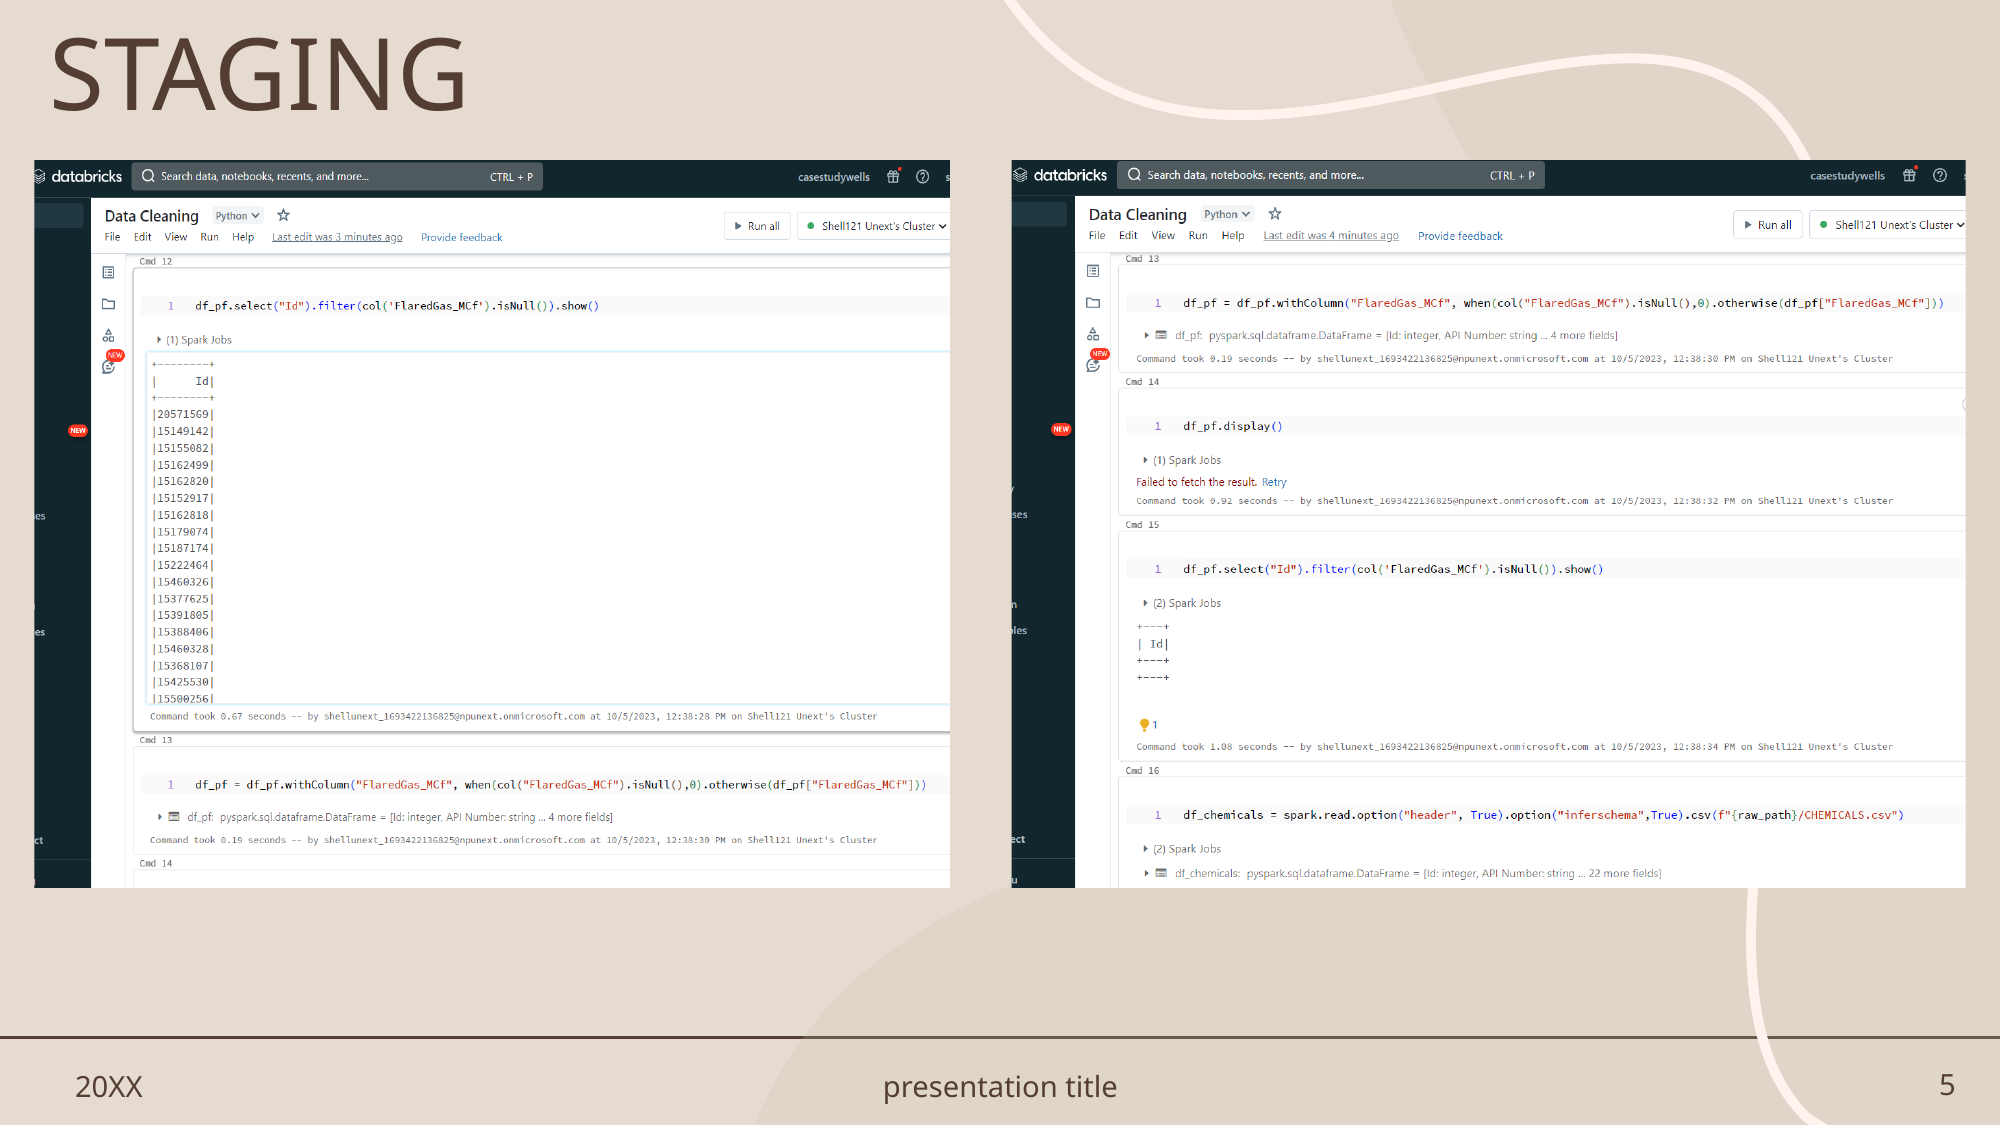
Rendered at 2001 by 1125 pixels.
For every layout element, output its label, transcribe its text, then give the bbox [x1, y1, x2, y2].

picture [1011, 160, 1966, 888]
footer presentation title [718, 1060, 1283, 1112]
slide_number 20XX [60, 1060, 222, 1112]
slide_number 5 [1808, 1060, 1971, 1112]
picture [34, 160, 950, 888]
title STAGING [34, 13, 1571, 140]
